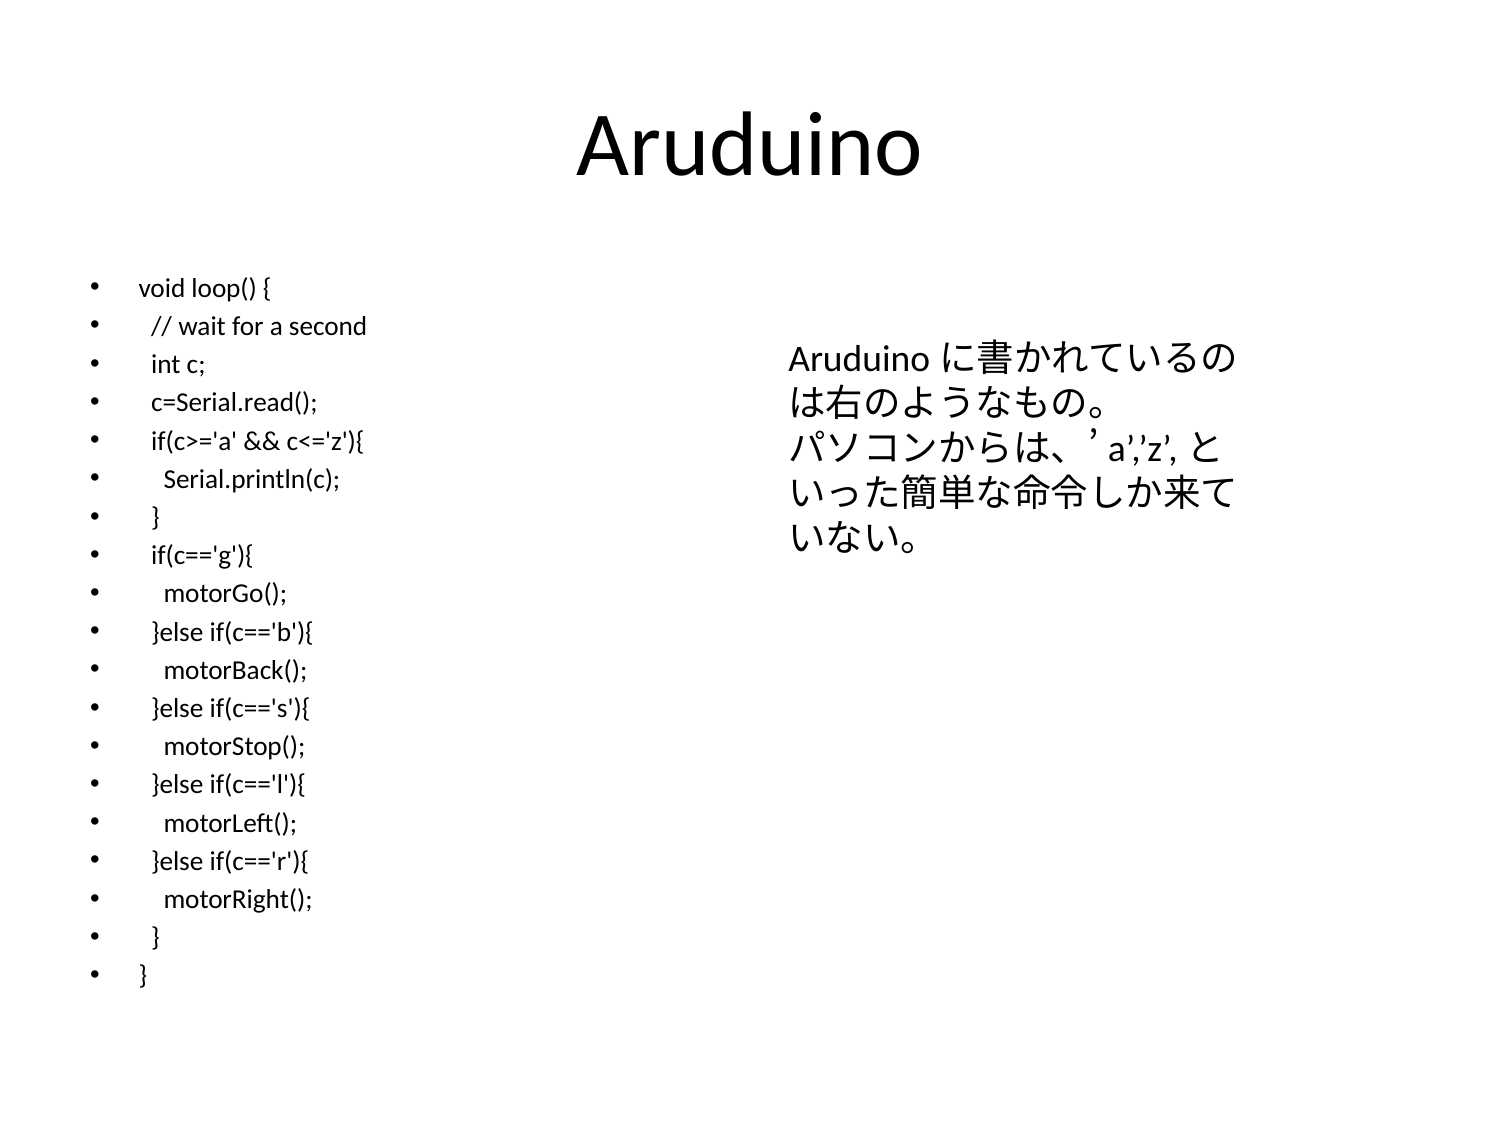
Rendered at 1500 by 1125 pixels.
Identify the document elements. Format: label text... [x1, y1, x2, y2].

list void loop() { // wait for a second int c; c=Serial.read(); if(c>='a' && c<='z'){ Serial.println(c); } if(c=='g'){ motorGo(); }else if(c=='b'){ motorBack(); }else if(c=='s'){ motorStop(); }else if(c=='l'){ motorLeft(); }else if(c=='r'){ motorRight(); } } [75, 262, 727, 1005]
title Aruduino [75, 45, 1425, 233]
text_box Aruduinoに書かれているのは右のようなもの。 パソコンからは、’a’,’z’,といった簡単な命令しか来ていない。 [773, 326, 1258, 566]
